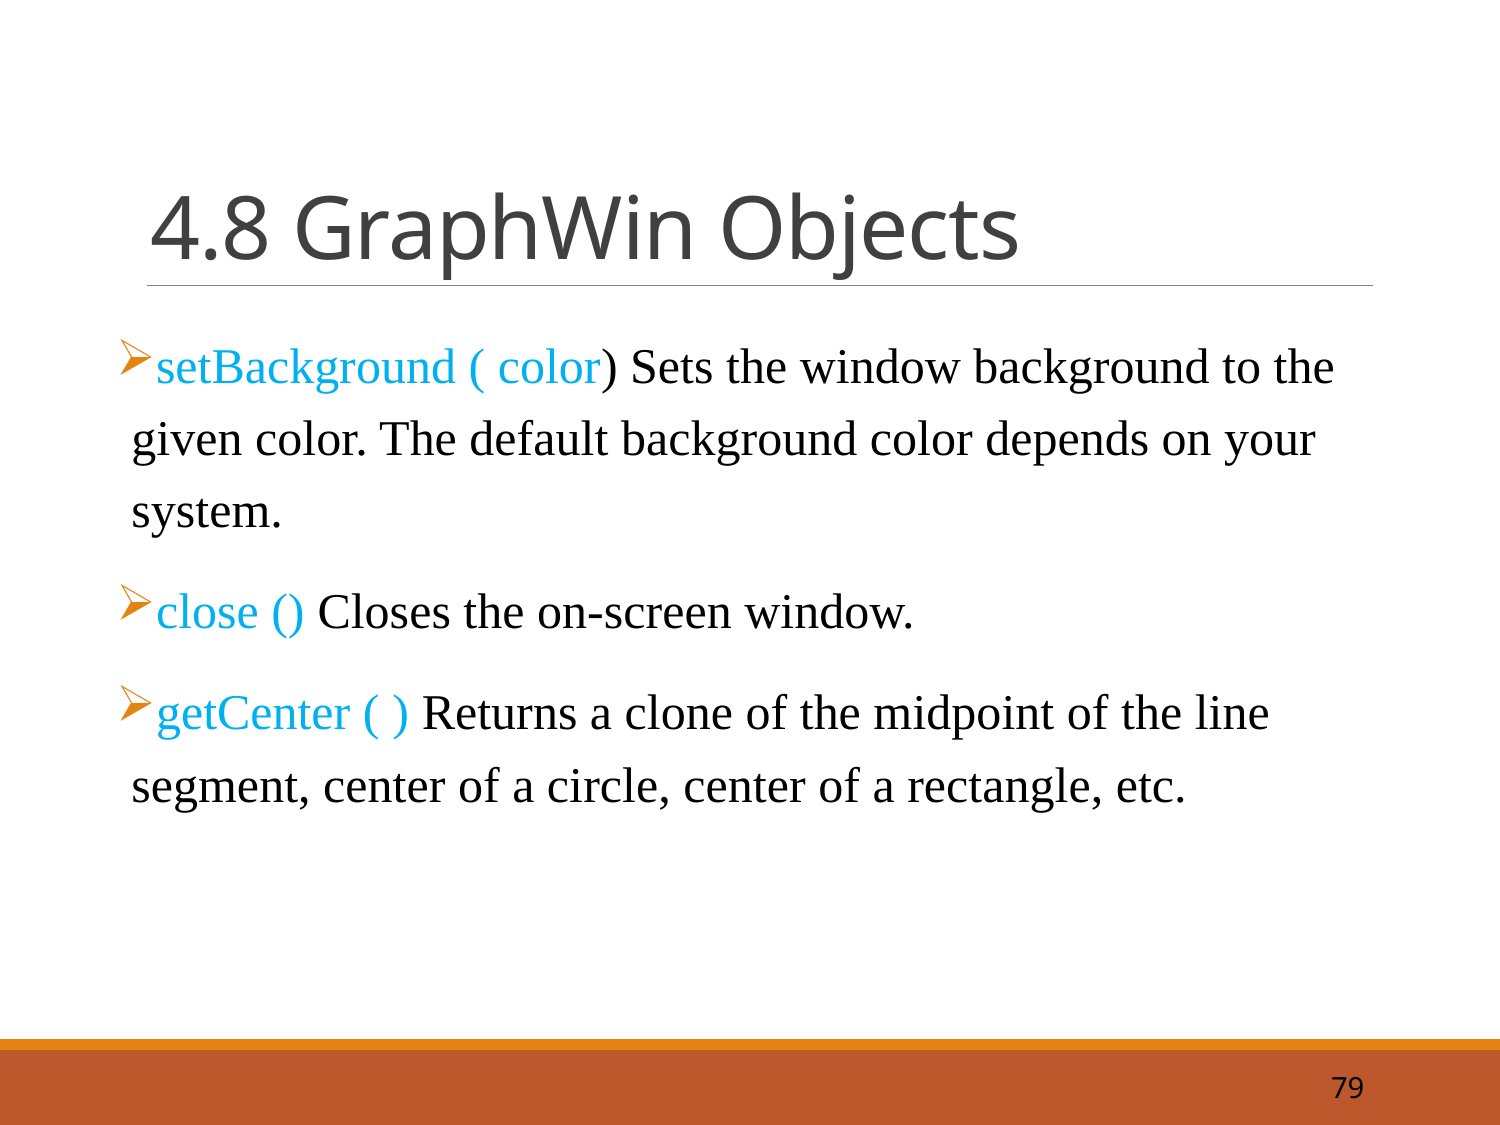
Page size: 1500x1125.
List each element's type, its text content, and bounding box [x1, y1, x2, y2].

text_box setBackground ( color) Sets the window background to the given color. The default background color depends on your system. close () Closes the on-screen window. getCenter ( ) Returns a clone of the midpoint of the line segment, center of a circle, center of a rectangle, etc. [101, 314, 1435, 820]
slide_number 79 [1218, 1059, 1380, 1120]
title 4.8 GraphWin Objects [135, 47, 1373, 285]
